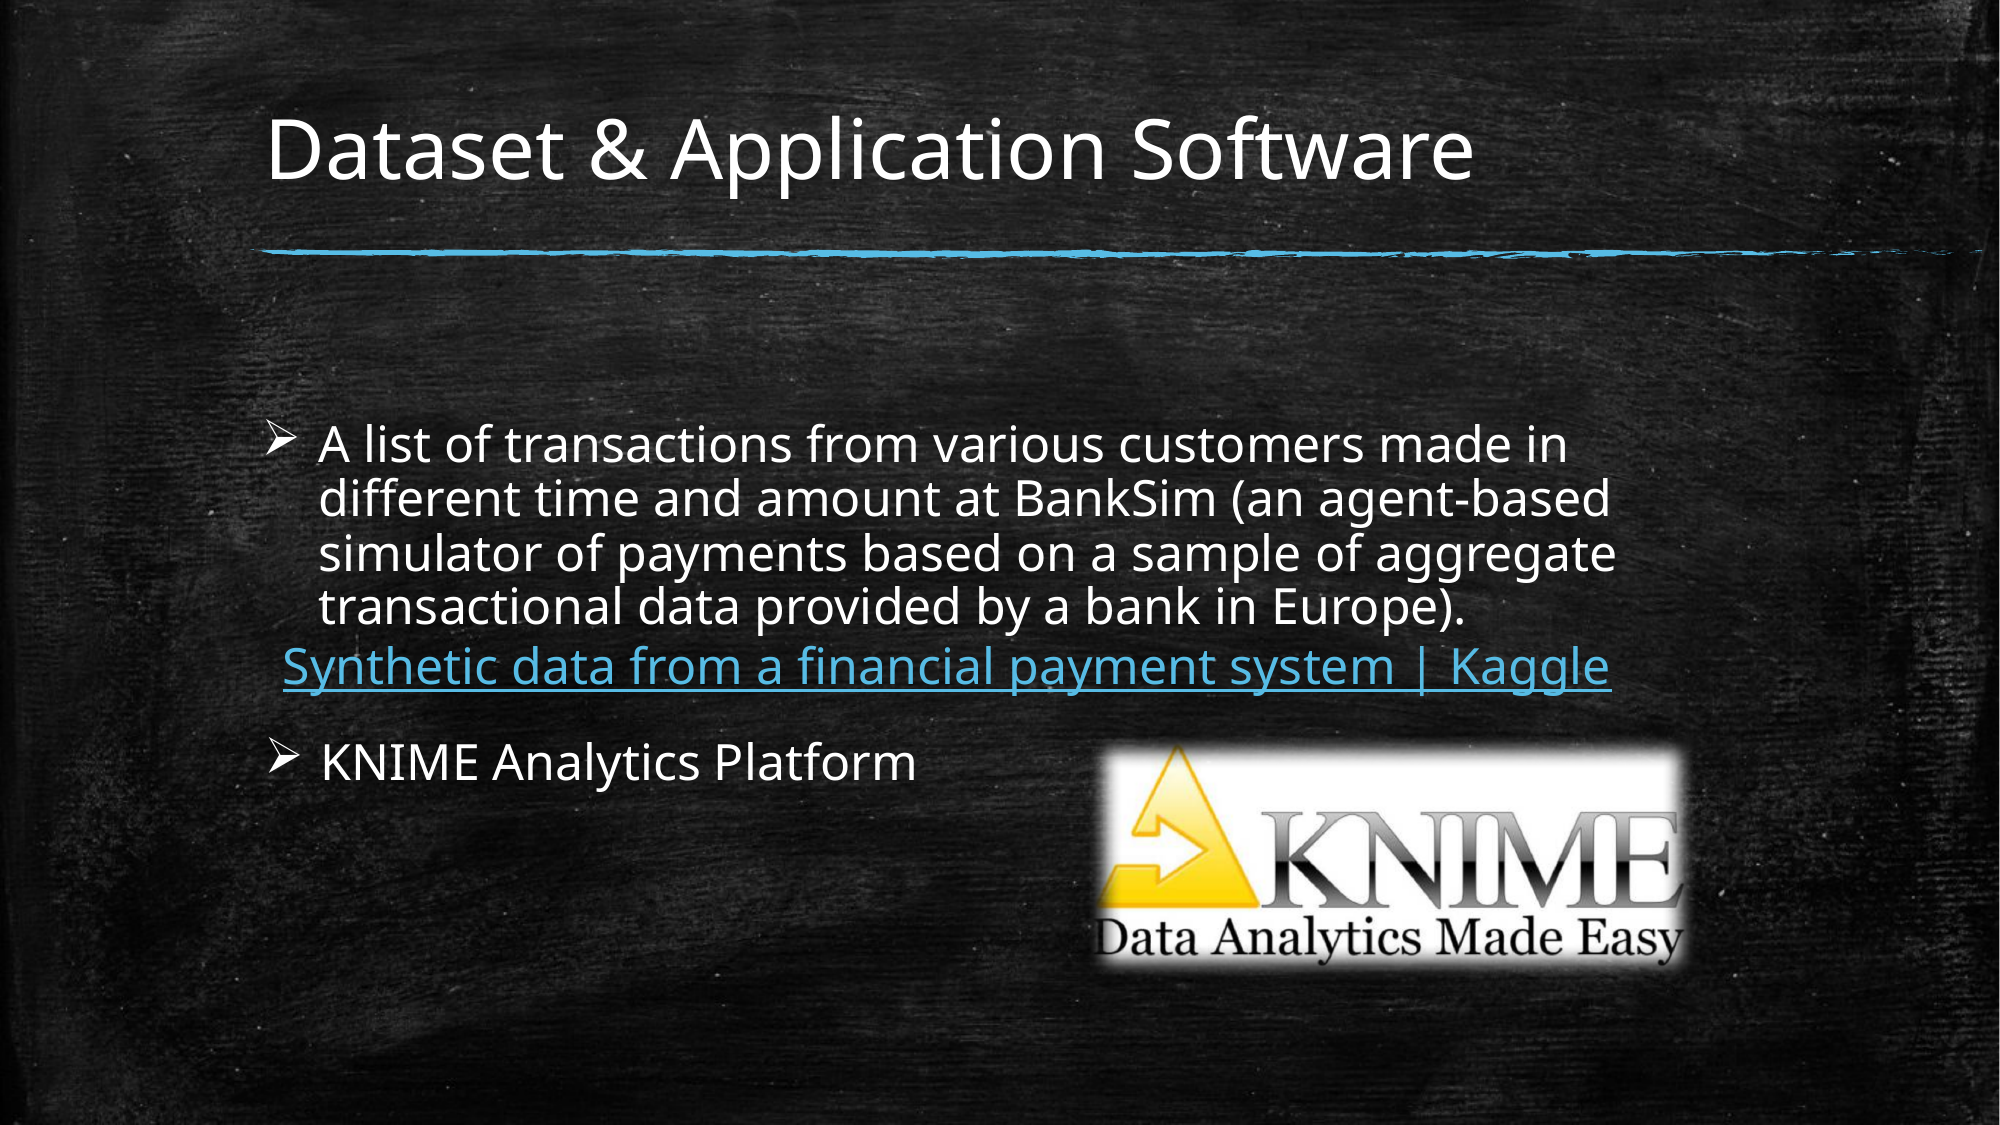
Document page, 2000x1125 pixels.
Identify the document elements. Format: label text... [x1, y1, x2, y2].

text_box KNIME Analytics Platform [249, 729, 1650, 799]
text_box A list of transactions from various customers made in different time and amount at BankSim (an agent-based simulator of payments based on a sample of aggregate transactional data provided by a bank in Europe). Synthetic data from a financial payment system | Kaggle [247, 412, 1648, 705]
picture [1087, 734, 1697, 979]
title Dataset & Application Software [249, 37, 1750, 205]
